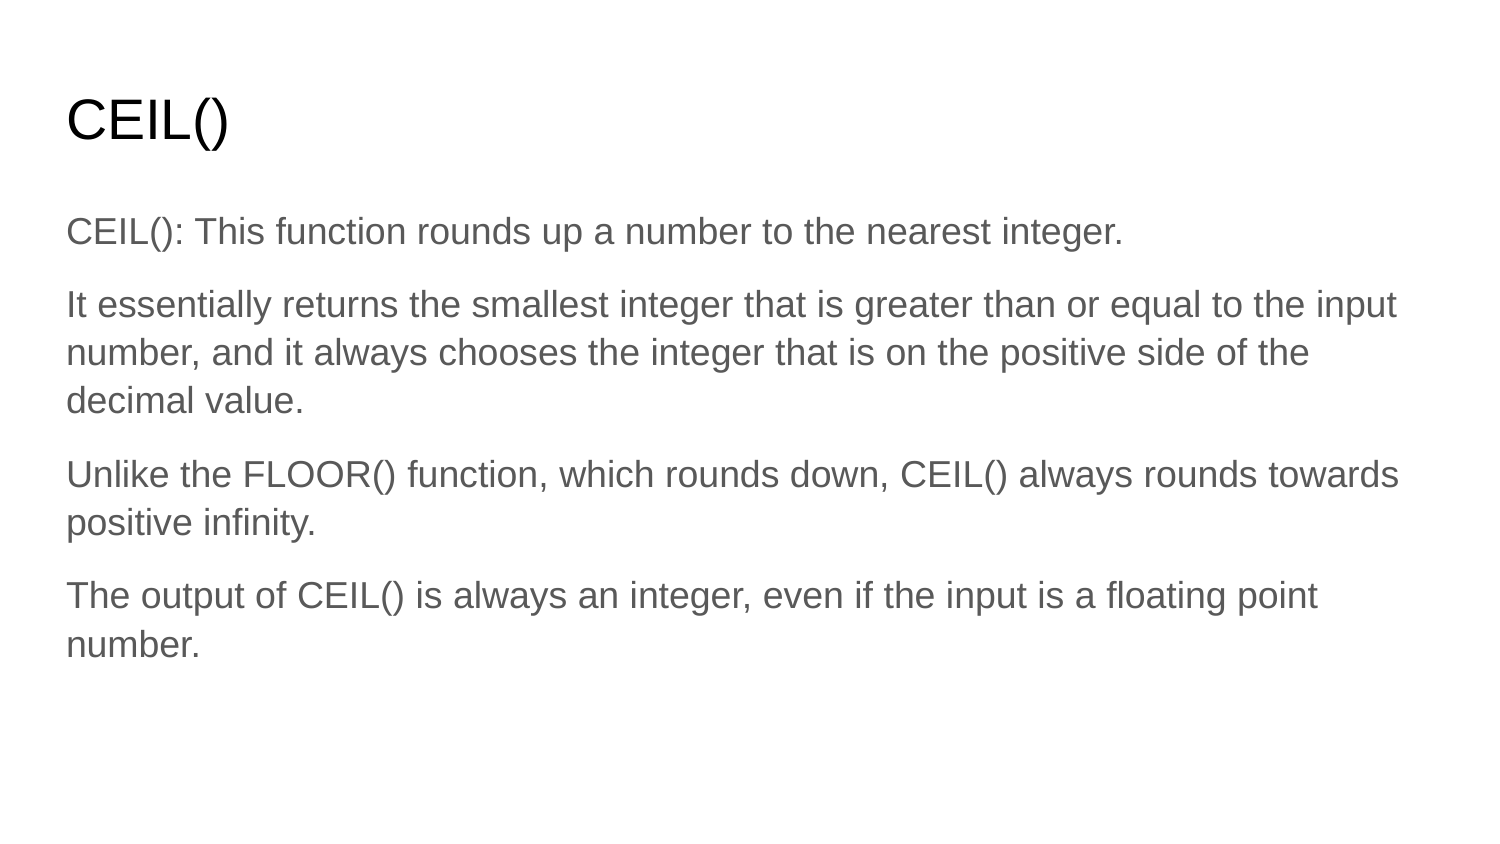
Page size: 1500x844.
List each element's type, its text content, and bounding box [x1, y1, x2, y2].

list CEIL(): This function rounds up a number to the nearest integer. It essentially returns the smallest integer that is greater than or equal to the input number, and it always chooses the integer that is on the positive side of the decimal value. Unlike the FLOOR() function, which rounds down, CEIL() always rounds towards positive infinity. The output of CEIL() is always an integer, even if the input is a floating point number. [51, 189, 1449, 750]
title CEIL() [51, 72, 1449, 167]
